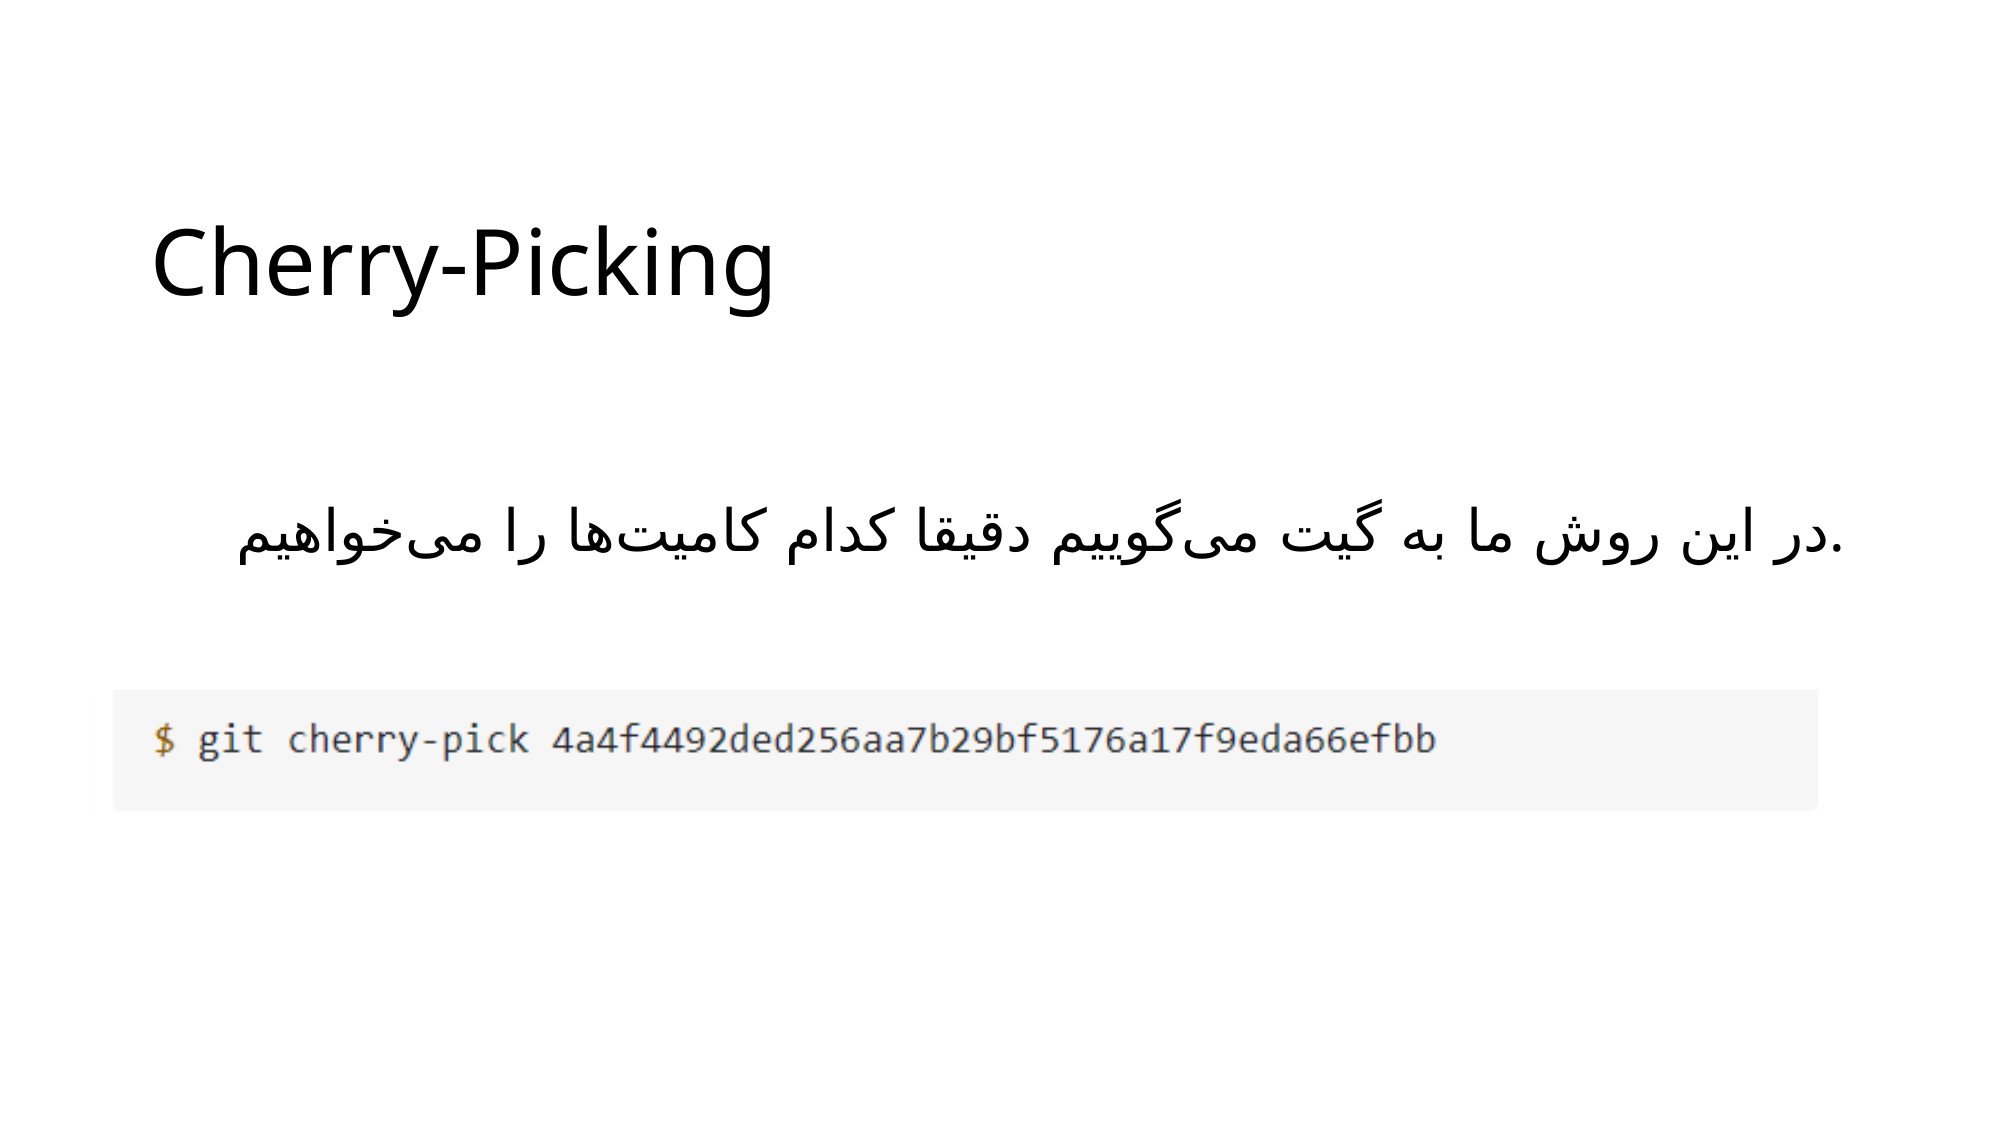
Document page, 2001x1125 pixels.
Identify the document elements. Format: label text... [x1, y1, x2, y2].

title Cherry-Picking [135, 157, 1861, 375]
text_box در این روش ما به گیت می‌گوییم دقیقا کدام کامیت‌ها را می‌خواهیم. [135, 424, 1861, 642]
picture [89, 690, 1834, 819]
